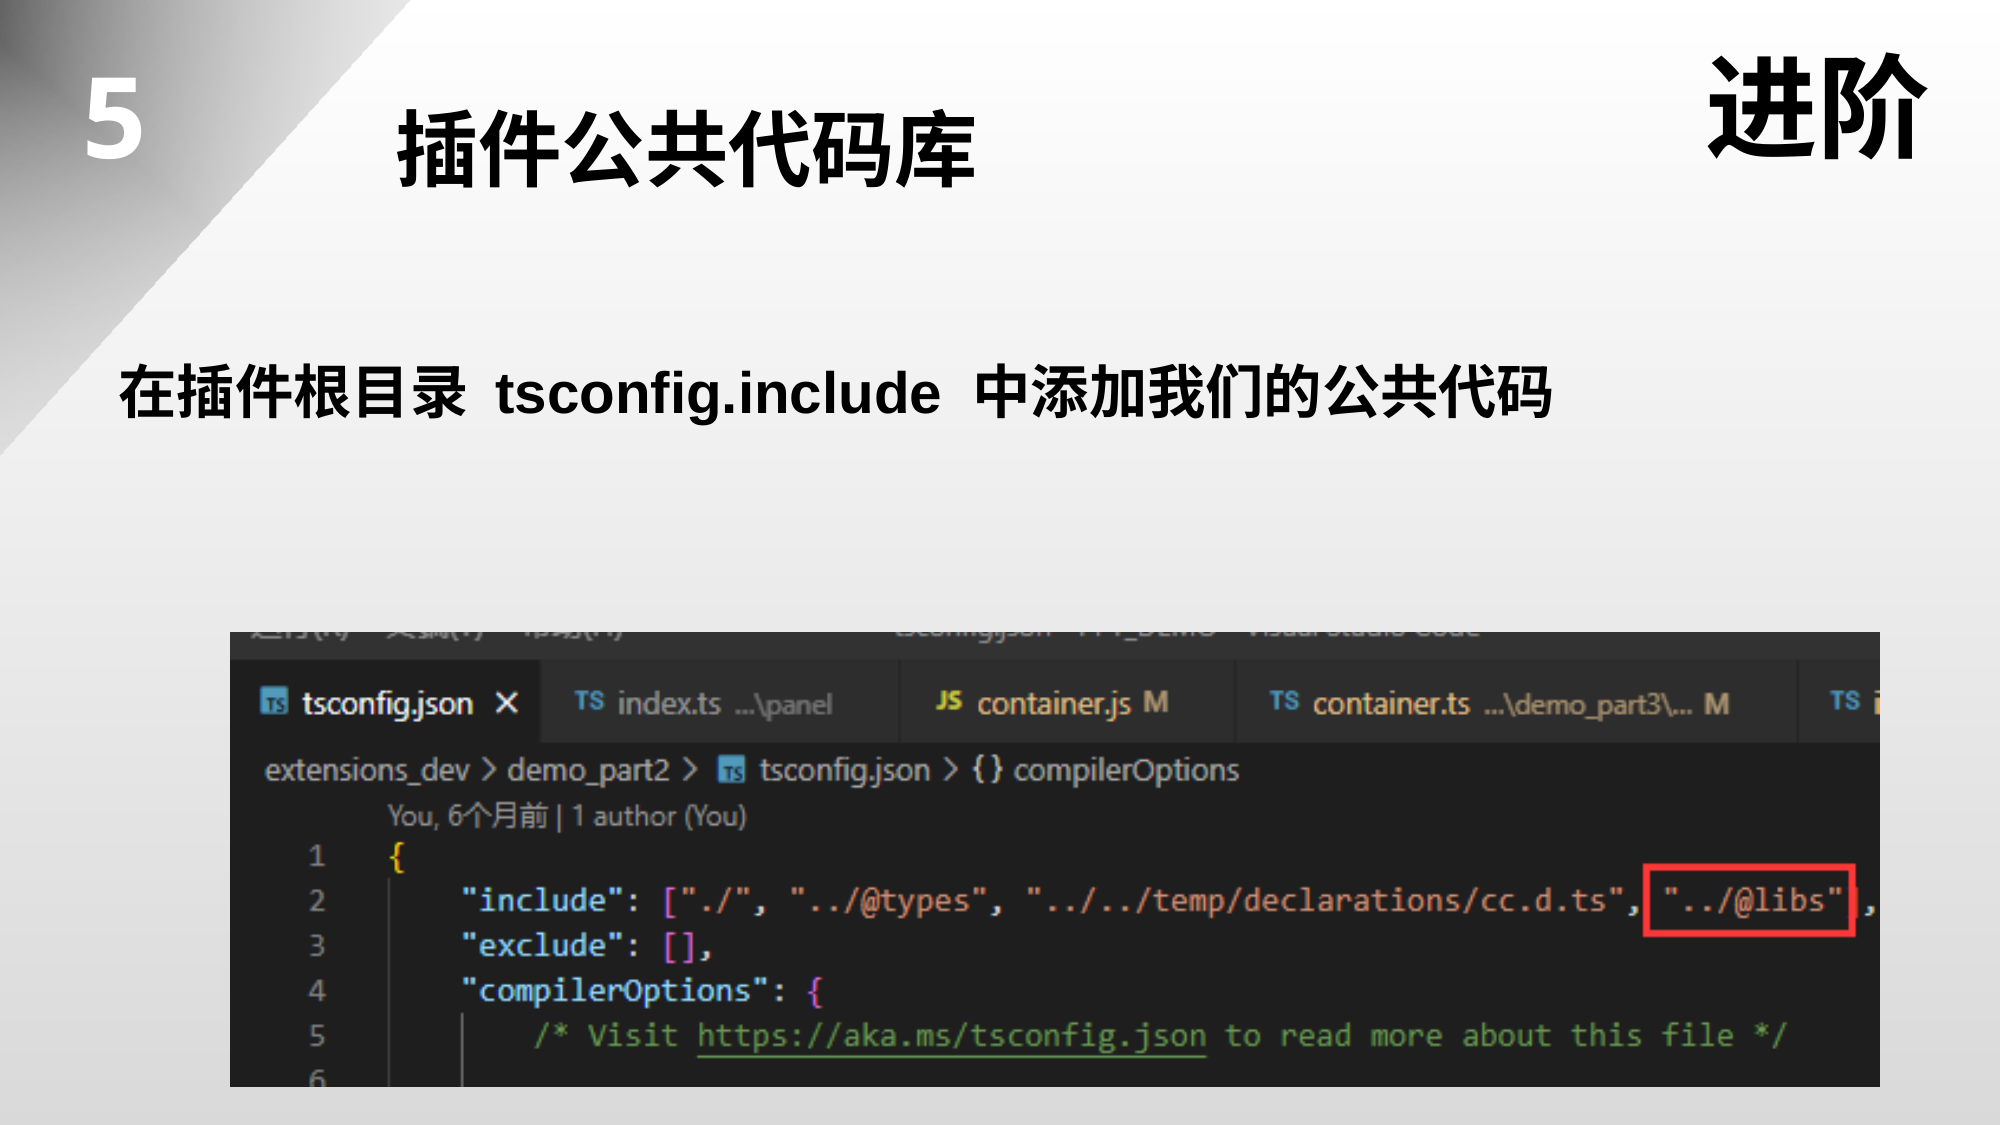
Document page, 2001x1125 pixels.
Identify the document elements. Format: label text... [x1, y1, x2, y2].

text_box 进阶 [1690, 30, 1980, 180]
picture [230, 632, 1880, 1087]
text_box 插件公共代码库 [380, 89, 994, 205]
picture [0, 0, 299, 474]
text_box 在插件根目录 tsconfig.include 中添加我们的公共代码 [299, 348, 1570, 433]
